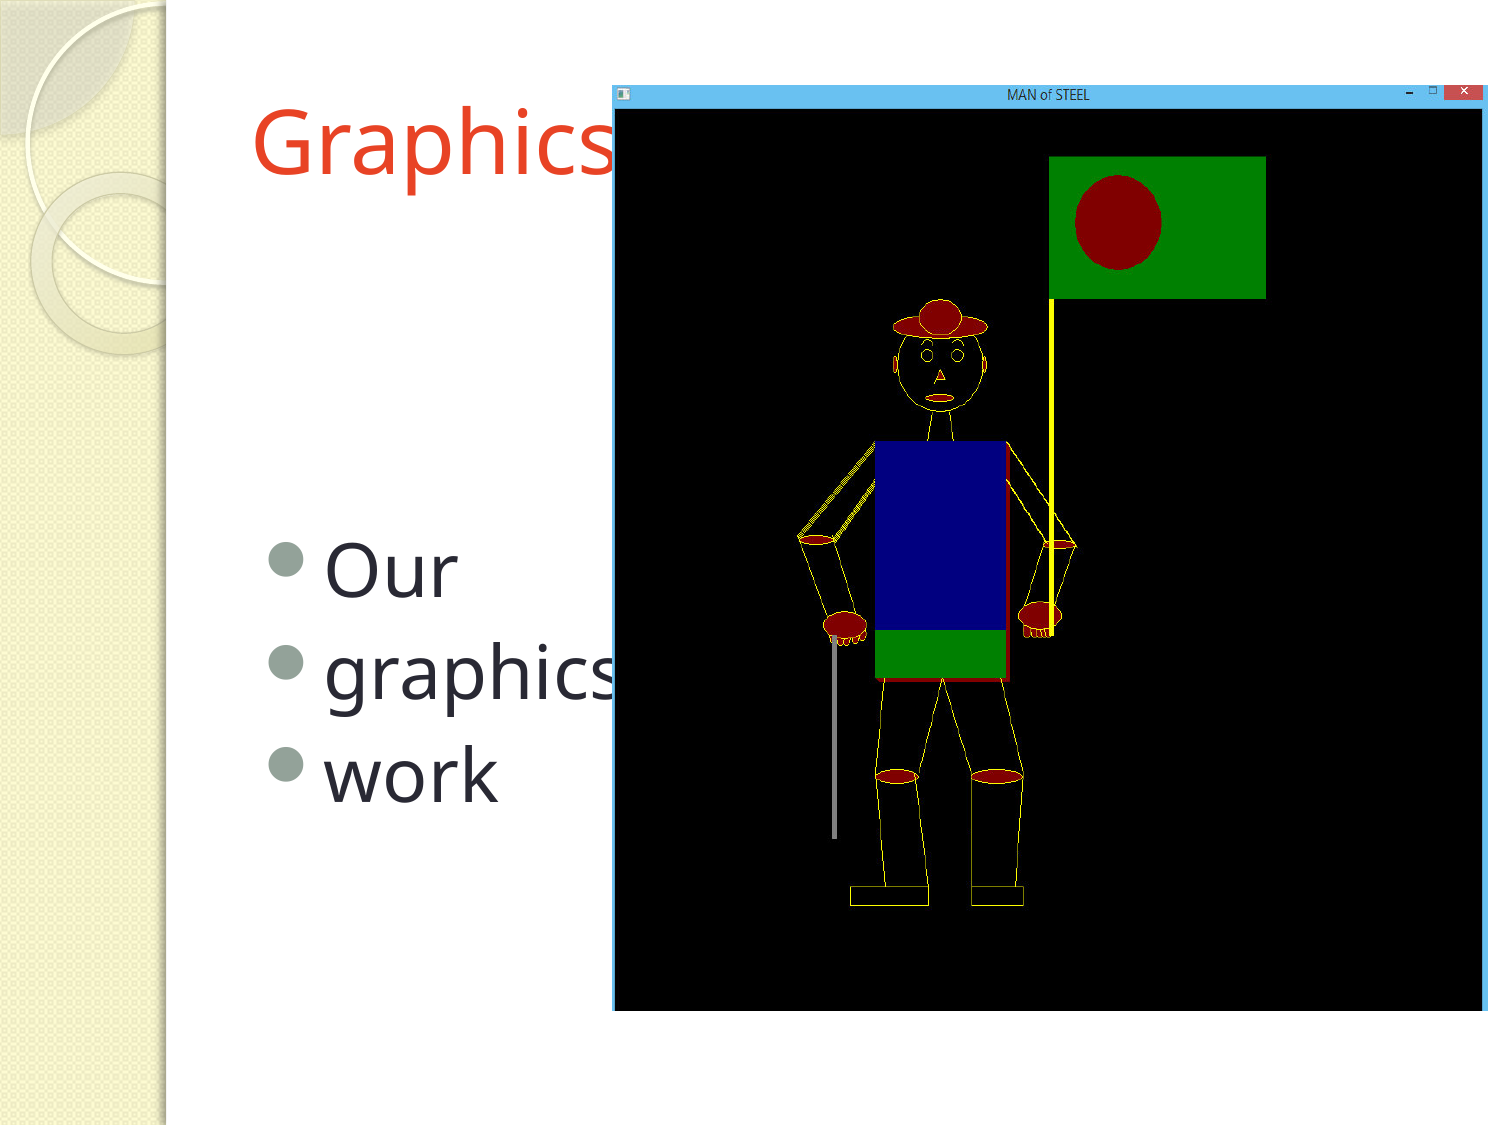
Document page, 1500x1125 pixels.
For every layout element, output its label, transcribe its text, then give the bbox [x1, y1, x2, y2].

title Graphics [235, 45, 1466, 233]
list Our graphics work [235, 237, 1466, 1025]
picture [612, 85, 1488, 1012]
